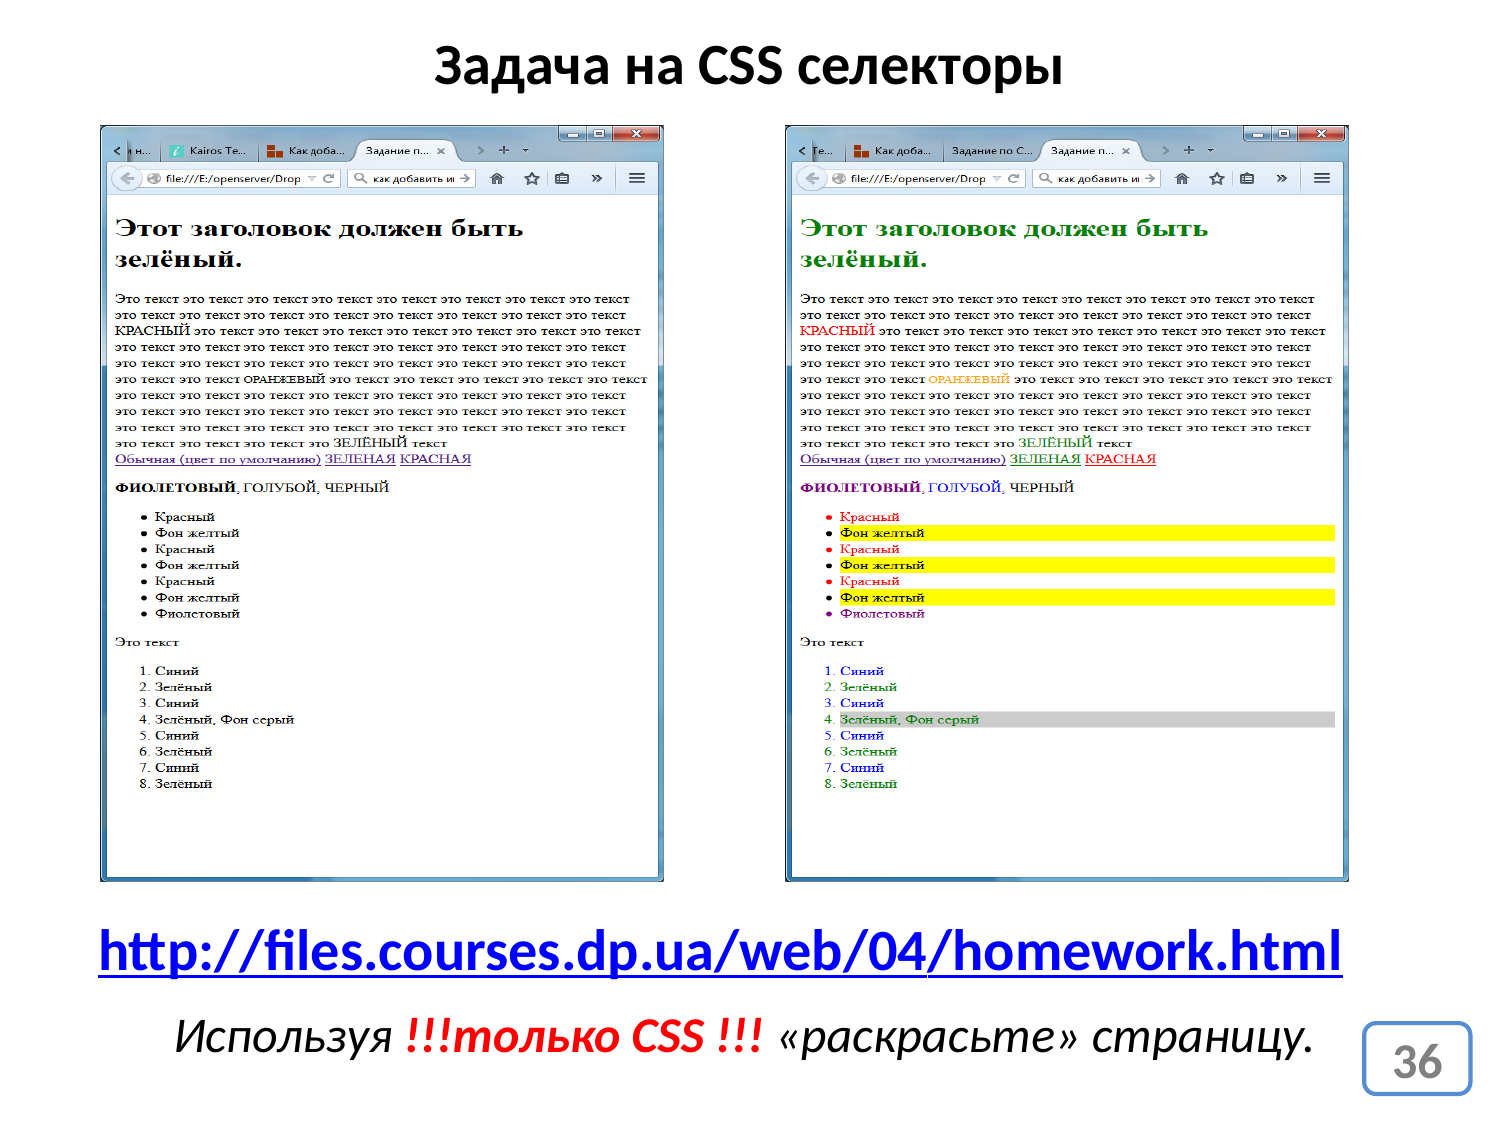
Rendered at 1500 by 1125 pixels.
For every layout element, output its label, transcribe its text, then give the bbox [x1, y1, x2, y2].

picture [785, 125, 1350, 882]
text_box 36 [1362, 1021, 1473, 1097]
text_box http://files.courses.dp.ua/web/04/homework.html [41, 905, 1400, 990]
picture [100, 125, 665, 882]
text_box Задача на CSS селекторы [419, 19, 1081, 104]
text_box Используя !!!только CSS !!! «раскрасьте» страницу. [158, 994, 1331, 1070]
